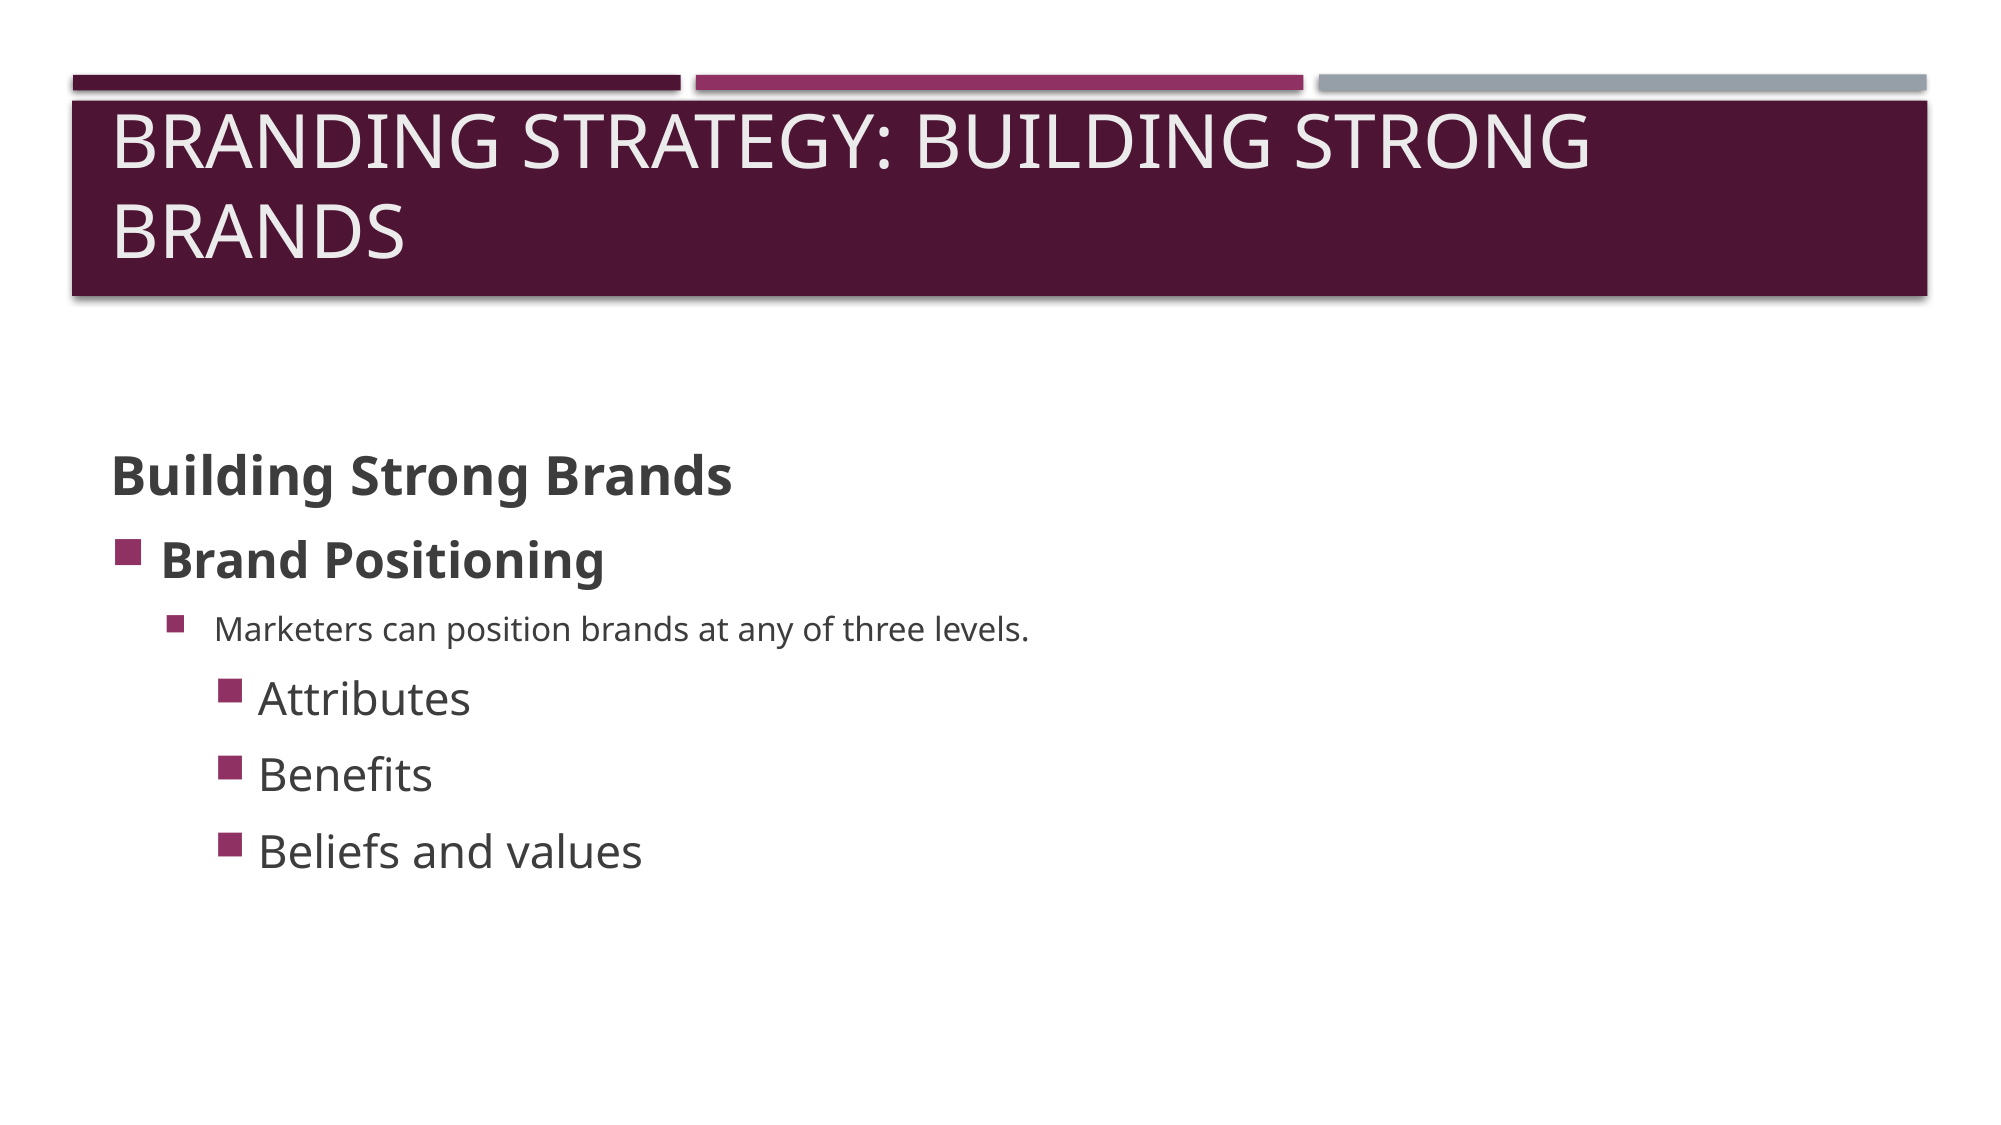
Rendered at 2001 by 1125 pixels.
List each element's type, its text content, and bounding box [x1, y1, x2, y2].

list Building Strong Brands Brand Positioning Marketers can position brands at any of three levels. Attributes Benefits Beliefs and values [95, 357, 1905, 962]
title Branding Strategy: Building Strong Brands [95, 115, 1905, 282]
